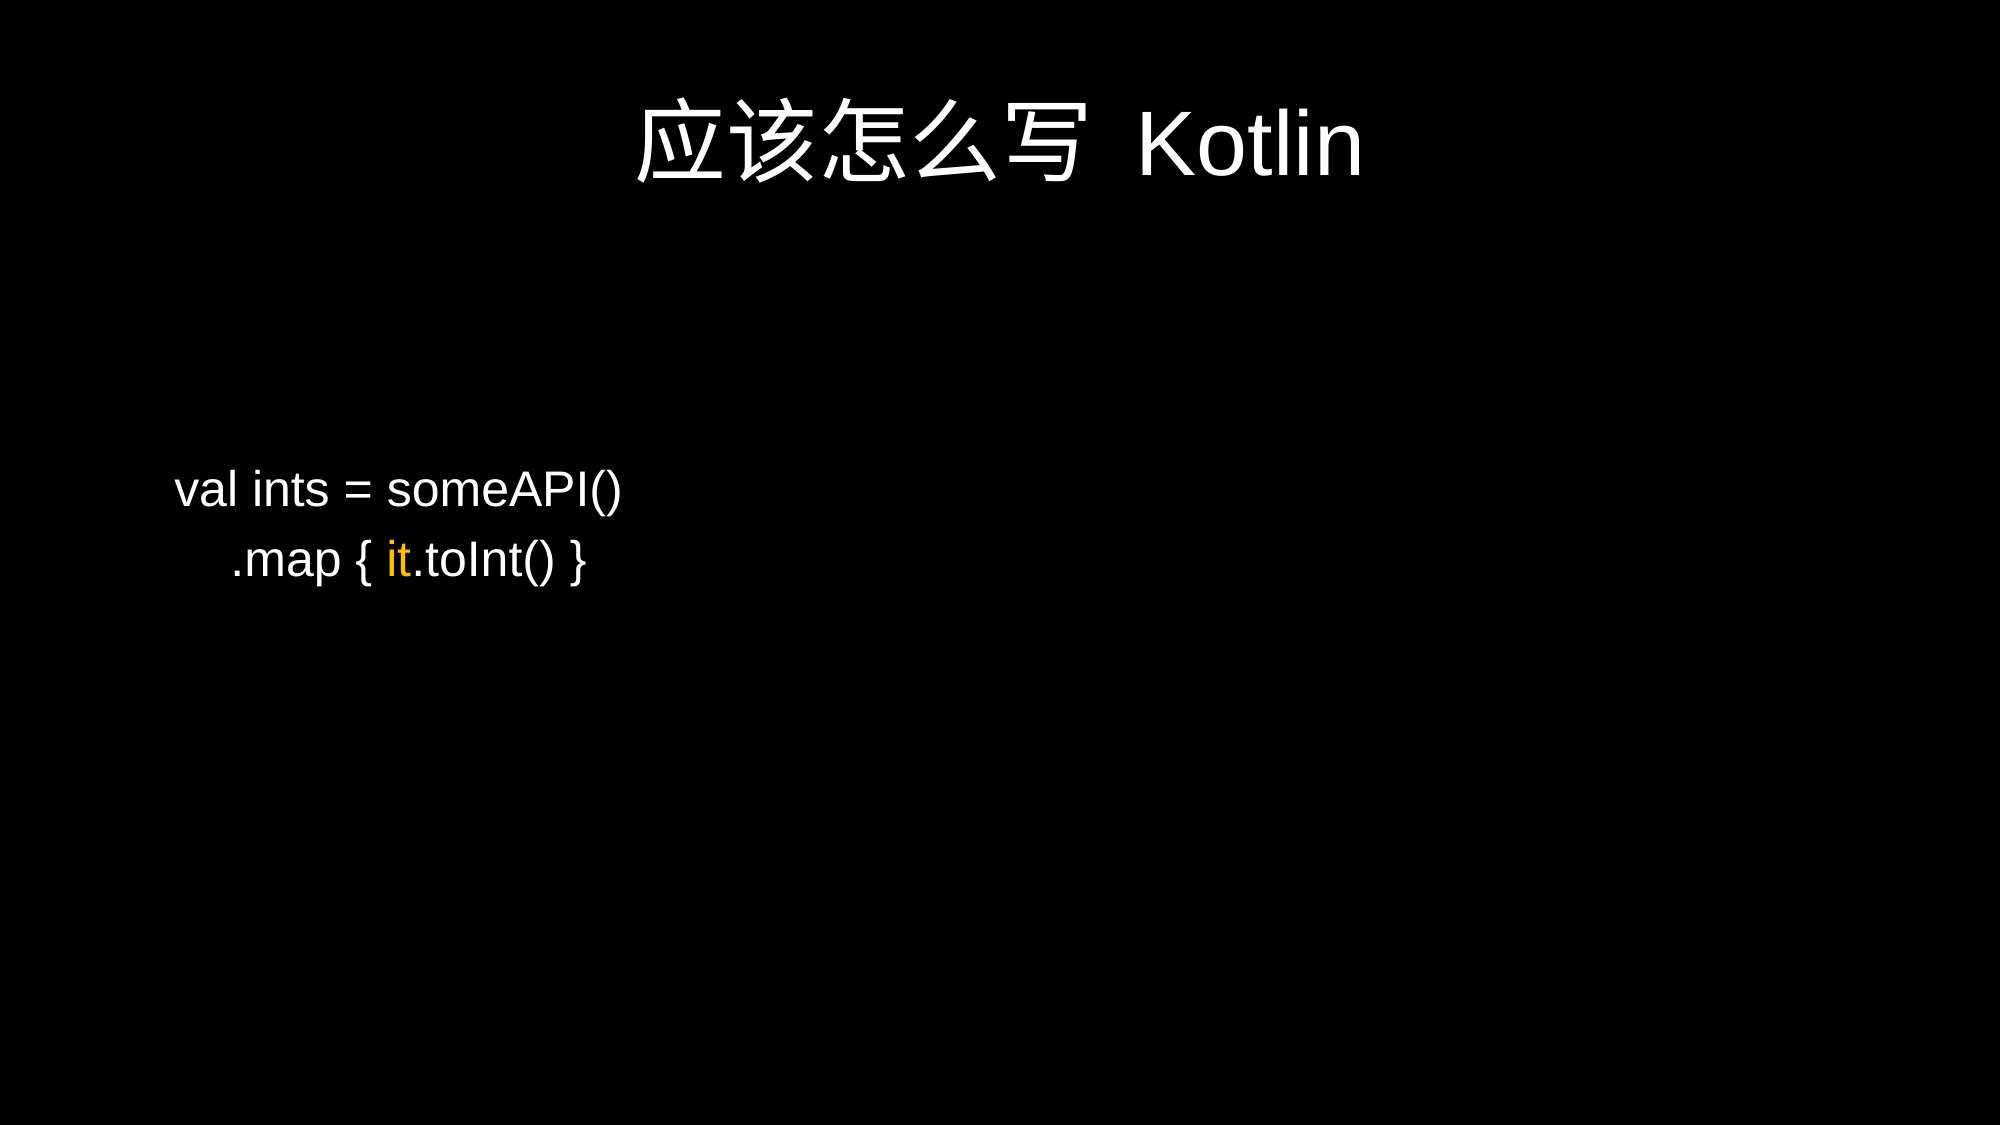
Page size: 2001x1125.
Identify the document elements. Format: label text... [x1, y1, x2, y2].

list val ints = someAPI() .map { it.toInt() } [159, 448, 1838, 1009]
title 应该怎么写 Kotlin [99, 44, 1901, 233]
